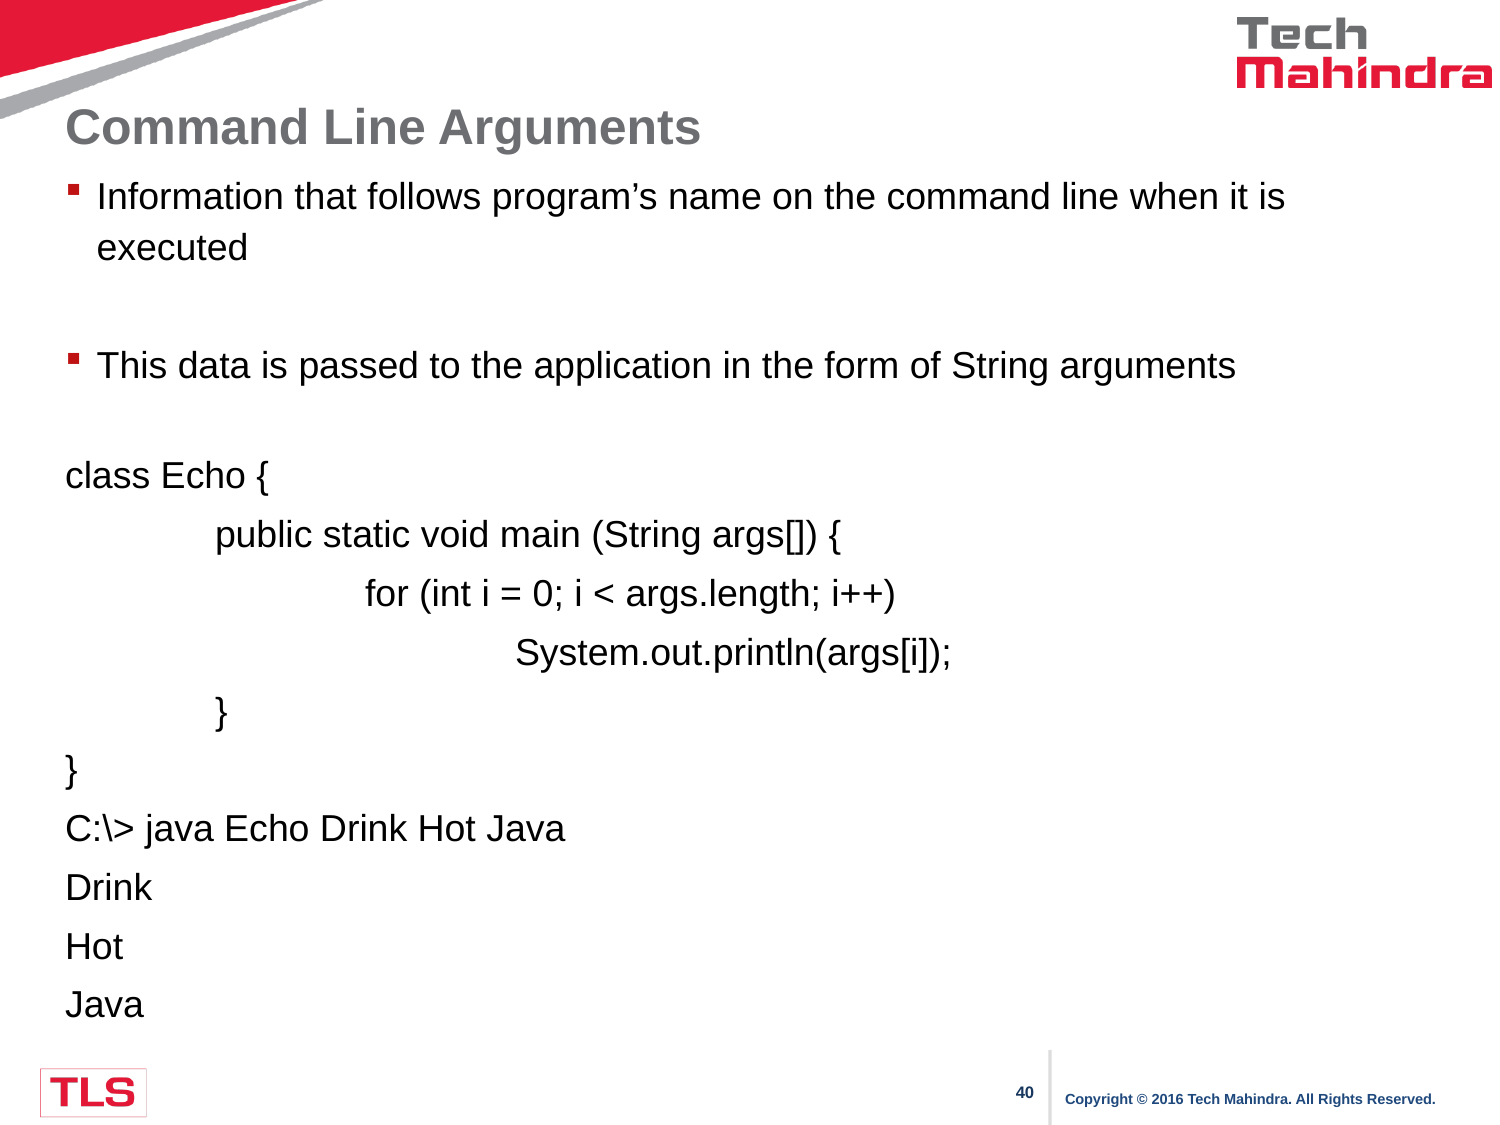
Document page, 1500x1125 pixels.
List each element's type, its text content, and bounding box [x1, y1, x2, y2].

picture [38, 1066, 147, 1118]
picture [1237, 17, 1492, 88]
footer Copyright © 2016 Tech Mahindra. All Rights Reserved. [1050, 1080, 1488, 1118]
list Information that follows program’s name on the command line when it is executed This data is passed to the application in the form of String arguments class Echo { public static void main (String args[]) { for (int i = 0; i < args.length; i++) System.out.println(args[i]); } } C:\> java Echo Drink Hot Java Drink Hot Java [50, 158, 1425, 1059]
title Command Line Arguments [50, 90, 1150, 158]
picture [0, 0, 325, 119]
